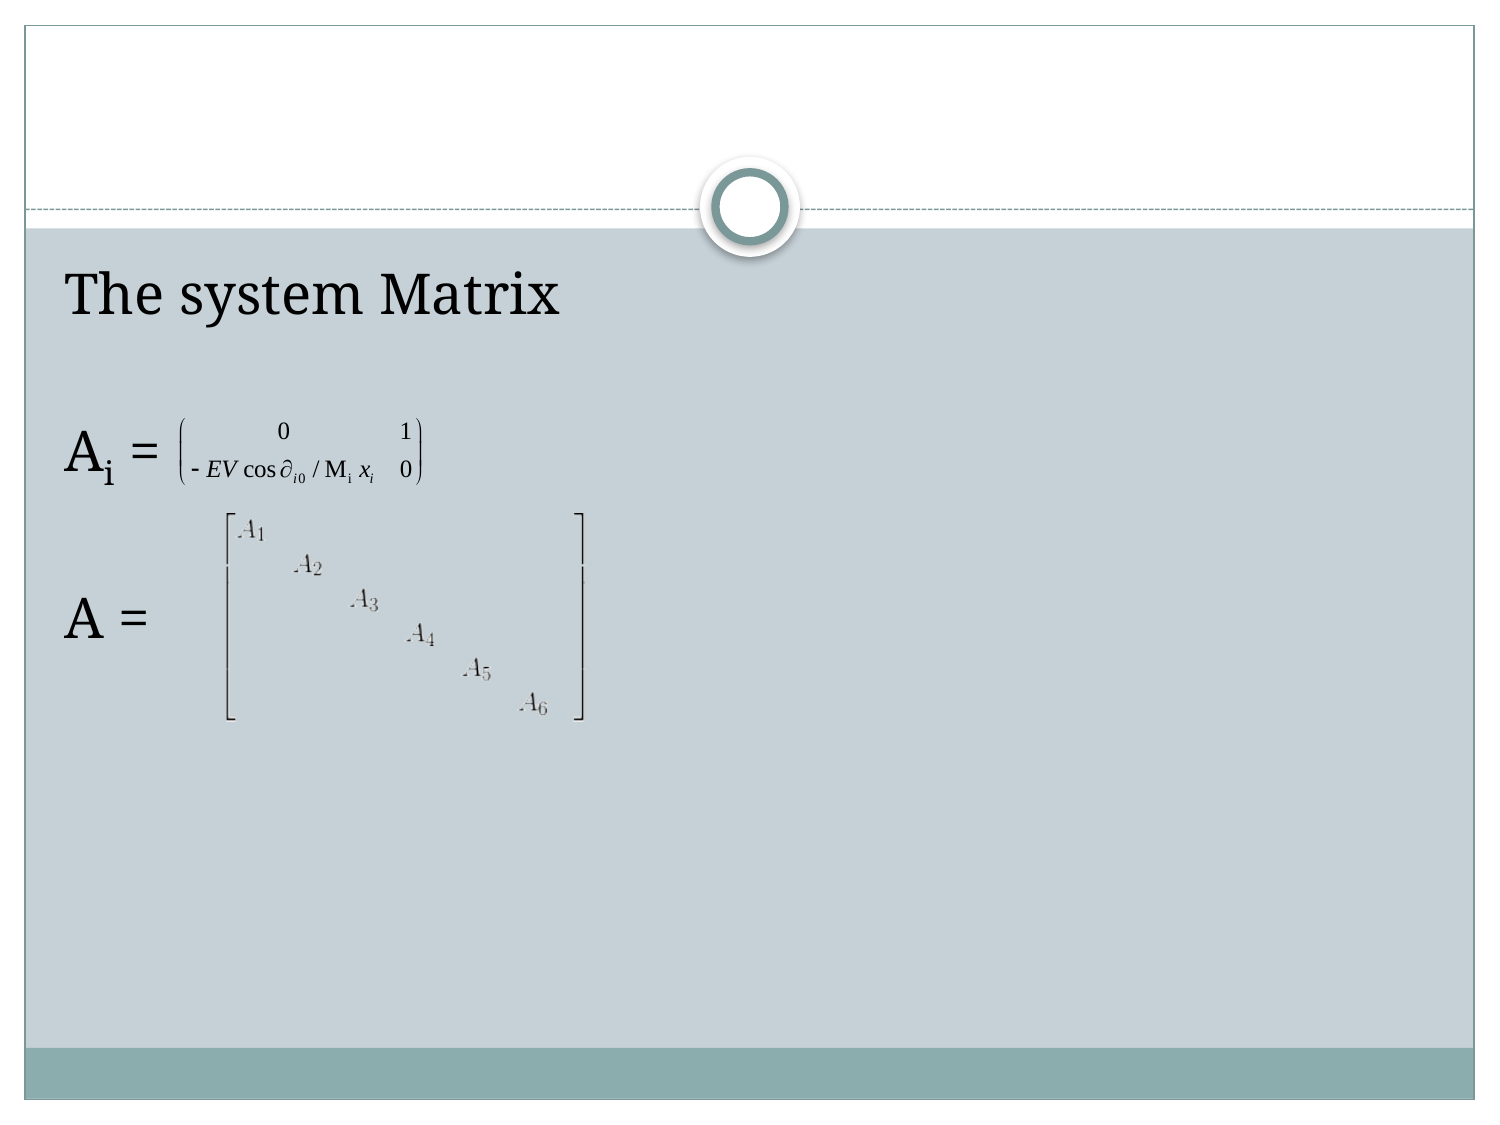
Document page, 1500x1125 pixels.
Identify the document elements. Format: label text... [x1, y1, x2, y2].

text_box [174, 412, 430, 492]
picture [224, 513, 585, 722]
list The system Matrix Ai = A = [49, 250, 1445, 1001]
